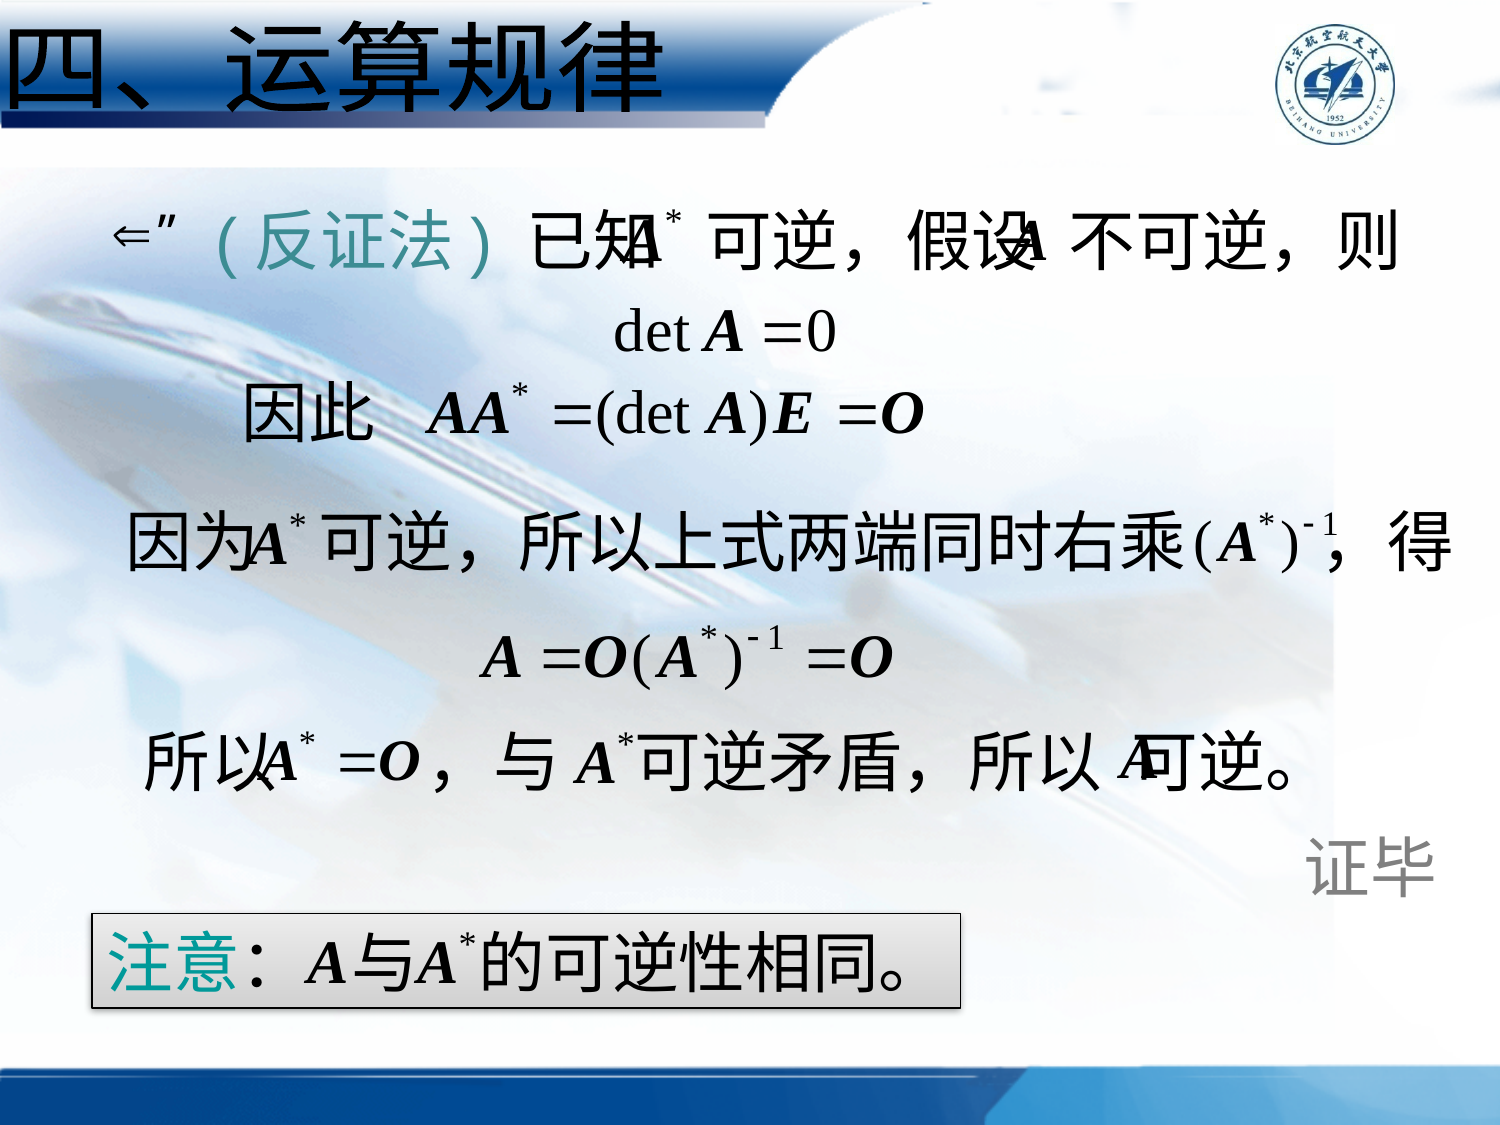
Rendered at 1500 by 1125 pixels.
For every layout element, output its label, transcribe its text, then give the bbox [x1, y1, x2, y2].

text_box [403, 916, 487, 995]
picture [0, 0, 1500, 1125]
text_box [413, 366, 938, 460]
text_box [81, 491, 1500, 589]
text_box 注意： 与 的可逆性相同。 [91, 913, 961, 1009]
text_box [93, 712, 1384, 809]
text_box (反证法) 已知 可逆，假设 不可逆，则 [200, 191, 1418, 287]
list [81, 199, 189, 265]
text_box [609, 193, 693, 272]
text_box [604, 294, 849, 368]
text_box 因此 [226, 363, 390, 458]
text_box 证毕 [1289, 818, 1453, 913]
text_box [995, 205, 1061, 271]
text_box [292, 926, 361, 995]
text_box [468, 610, 910, 704]
